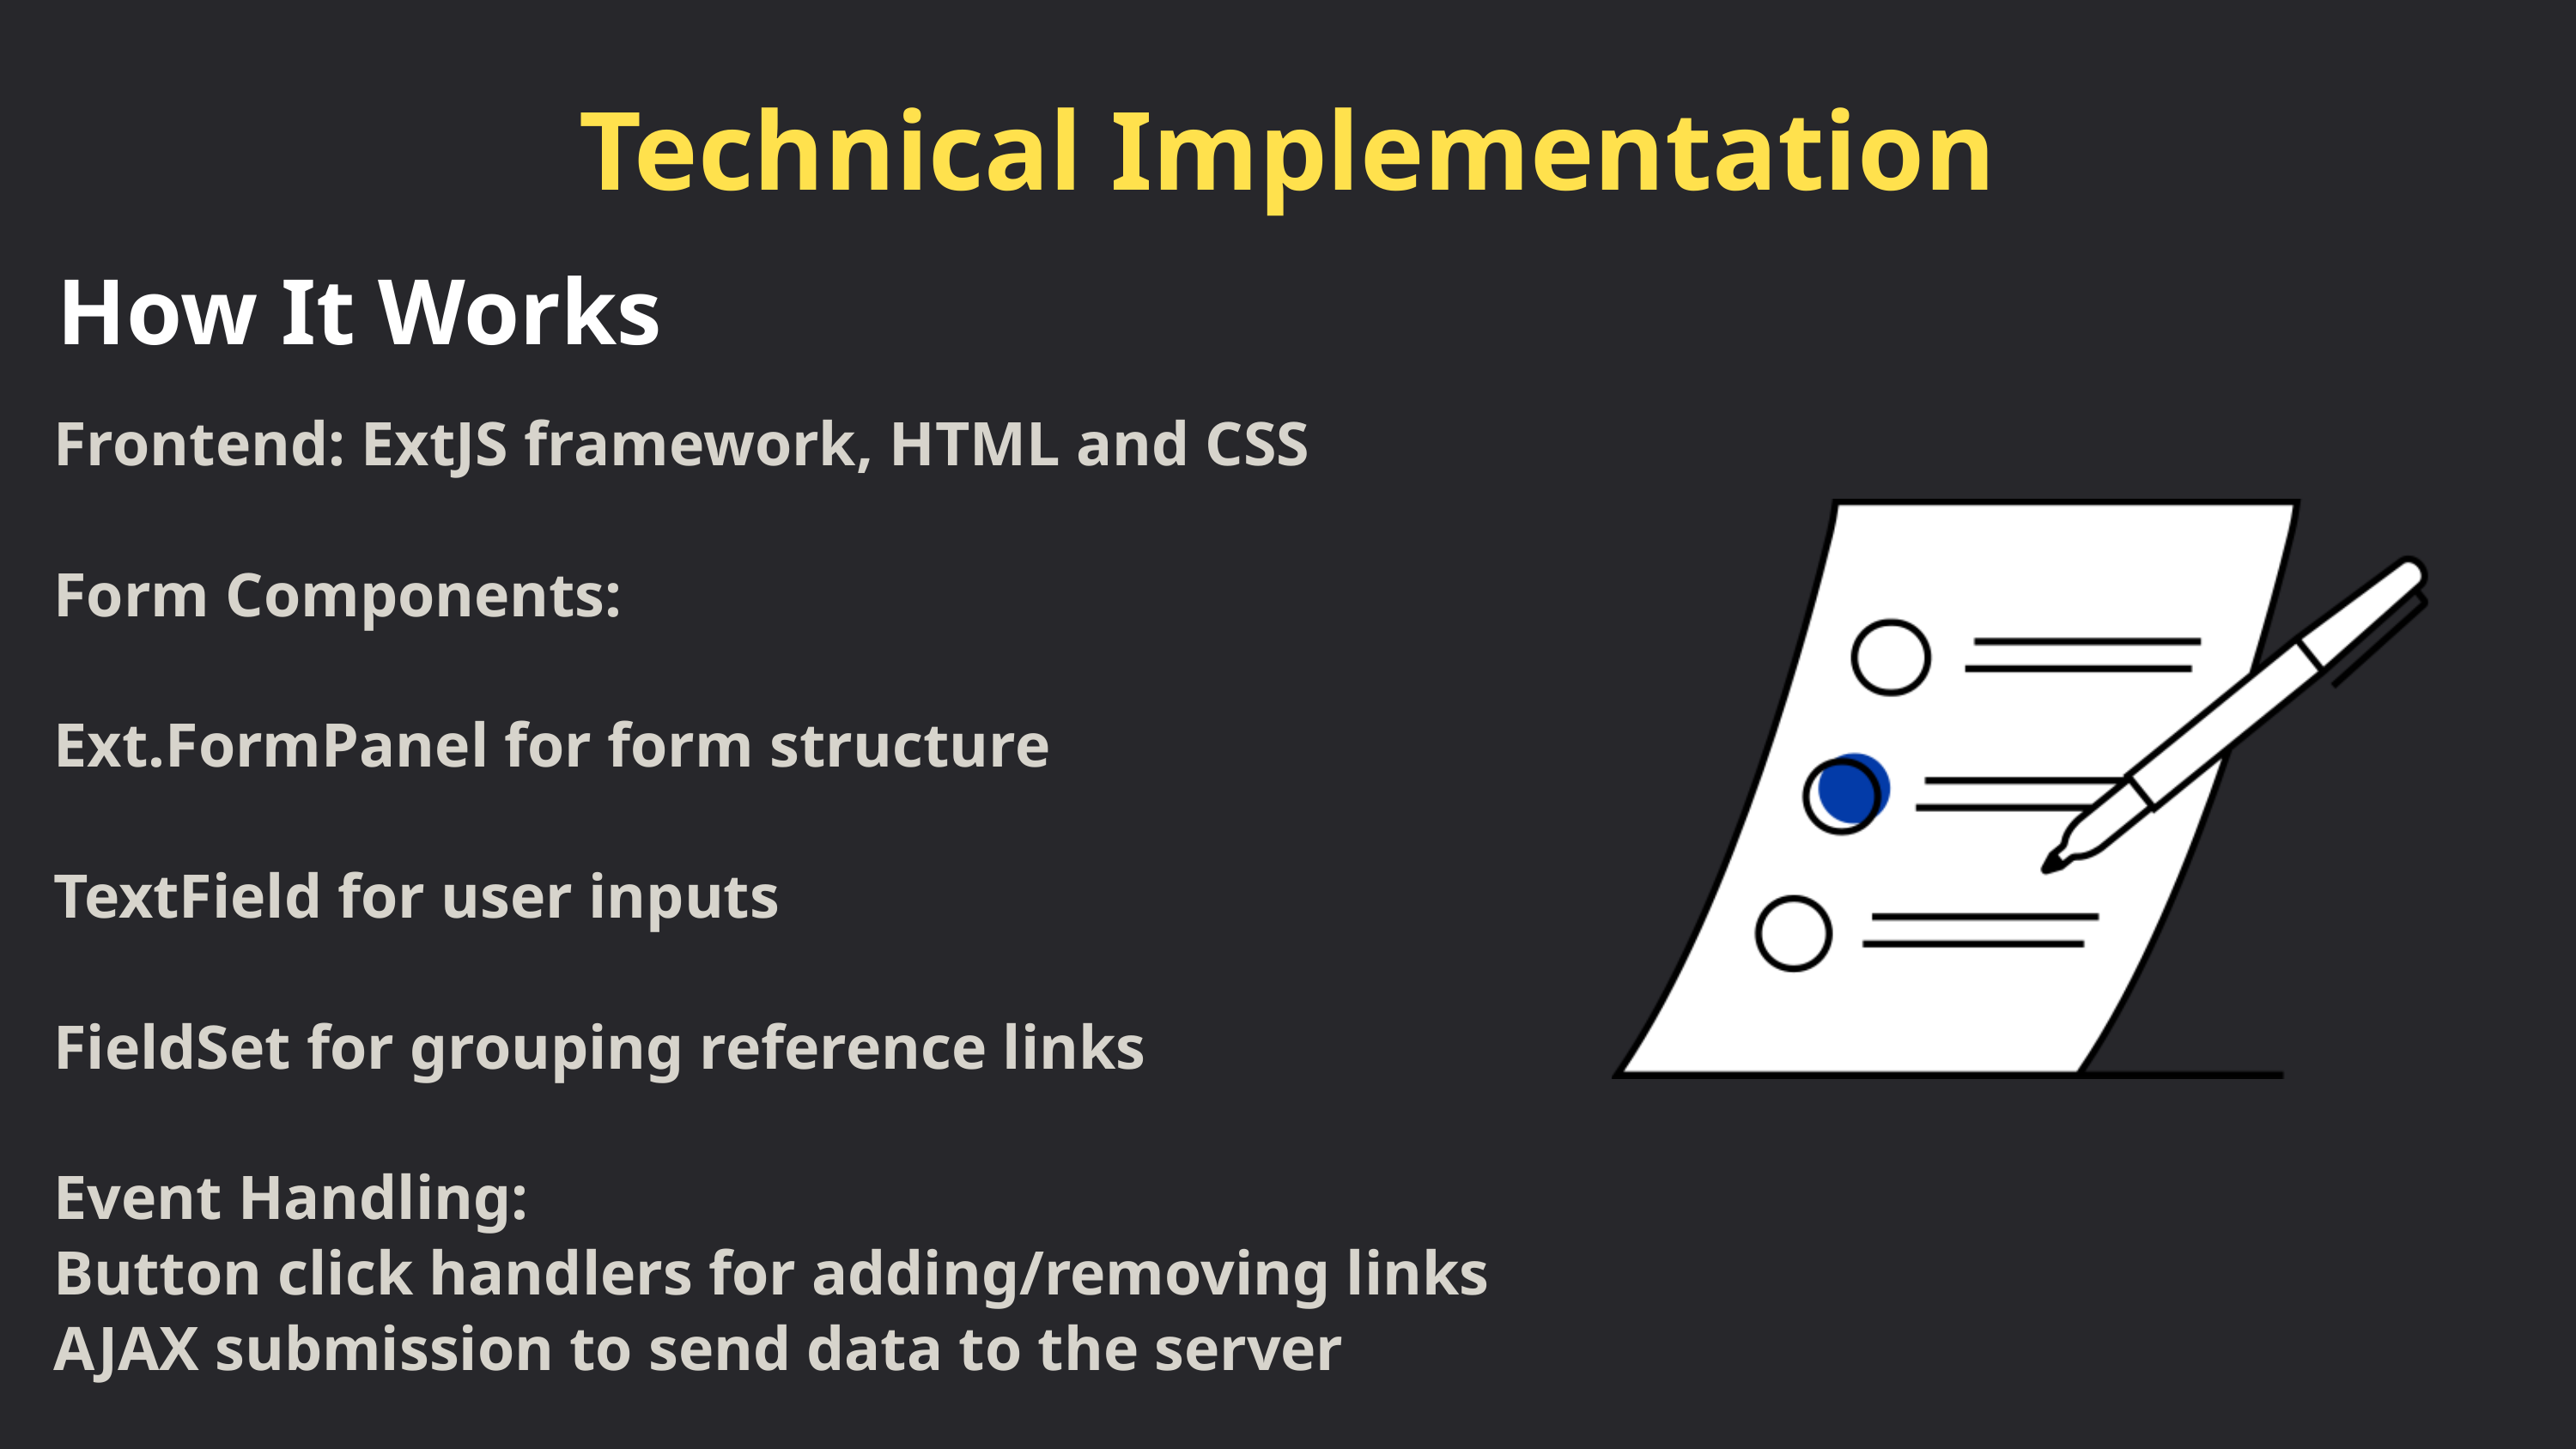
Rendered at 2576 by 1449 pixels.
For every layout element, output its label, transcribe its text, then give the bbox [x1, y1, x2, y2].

text_box Technical Implementation [548, 76, 2028, 212]
text_box [1611, 499, 2432, 1079]
text_box How It Works [53, 249, 665, 363]
text_box Frontend: ExtJS framework, HTML and CSS Form Components: Ext.FormPanel for form structure TextField for user inputs FieldSet for grouping reference links Event Handling: Button click handlers for adding/removing links AJAX submission to send data to the server [53, 402, 1899, 1383]
